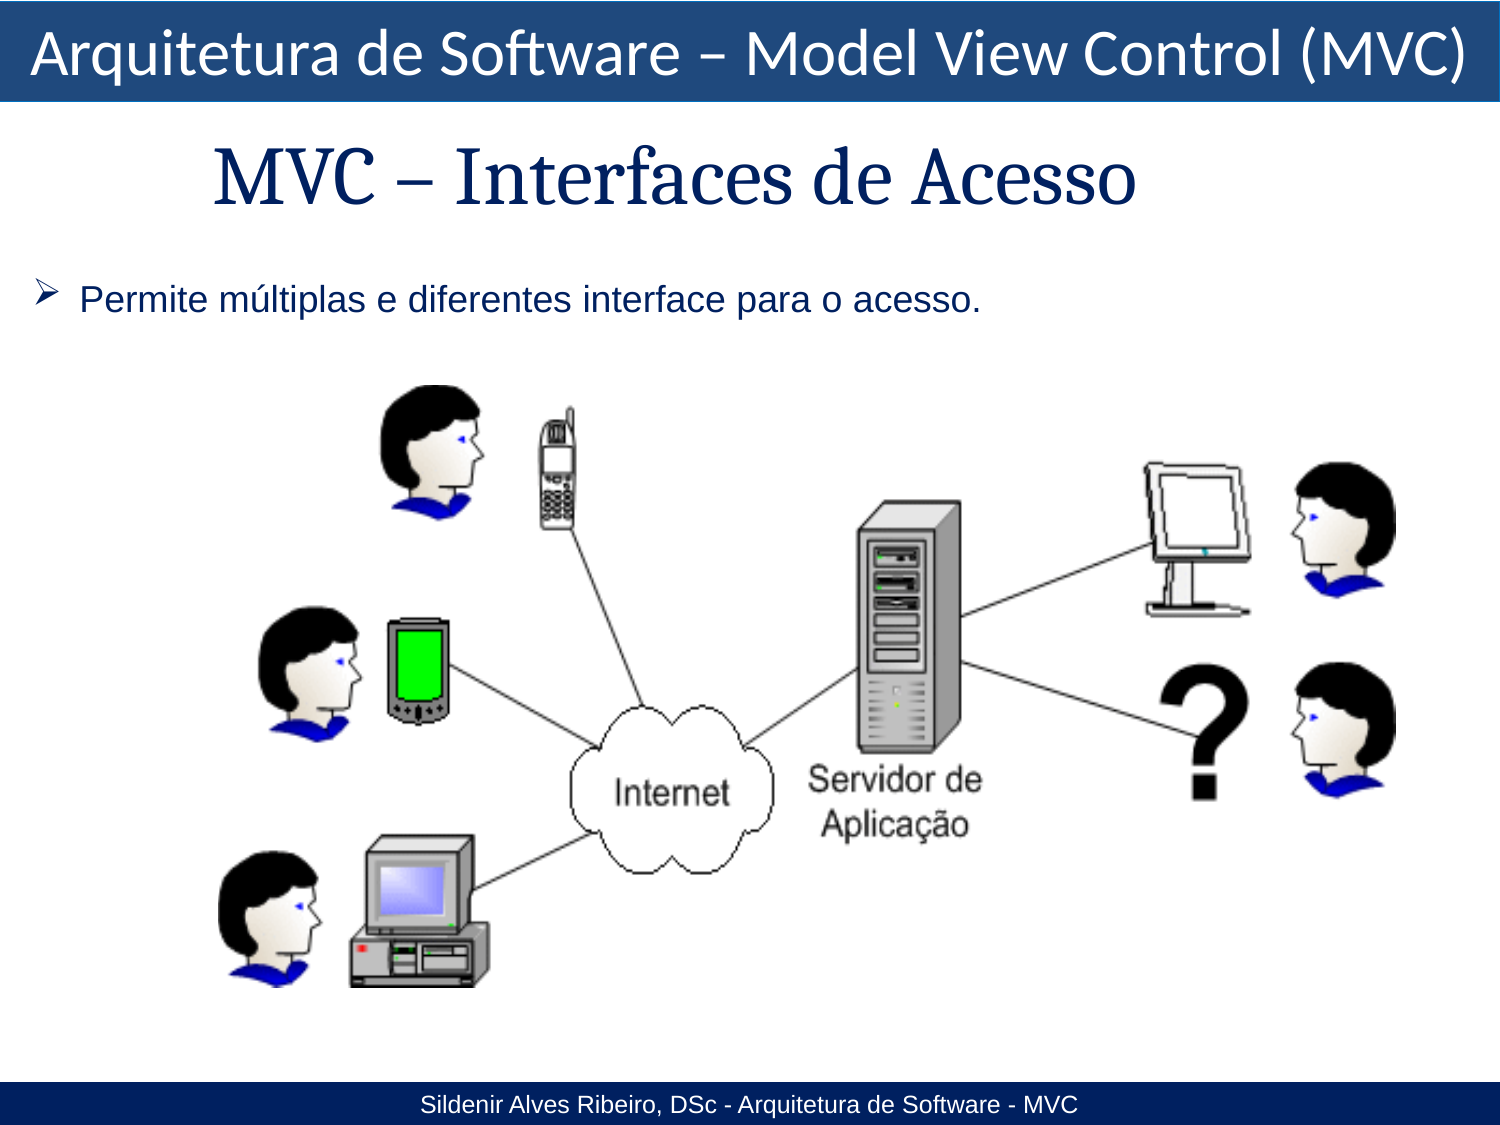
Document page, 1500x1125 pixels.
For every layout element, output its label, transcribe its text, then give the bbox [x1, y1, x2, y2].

title MVC – Interfaces de Acesso [0, 113, 1350, 232]
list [218, 385, 1397, 988]
footer Sildenir Alves Ribeiro, DSc - Arquitetura de Software - MVC [0, 1082, 1500, 1125]
text_box Permite múltiplas e diferentes interface para o acesso. [17, 267, 1500, 327]
